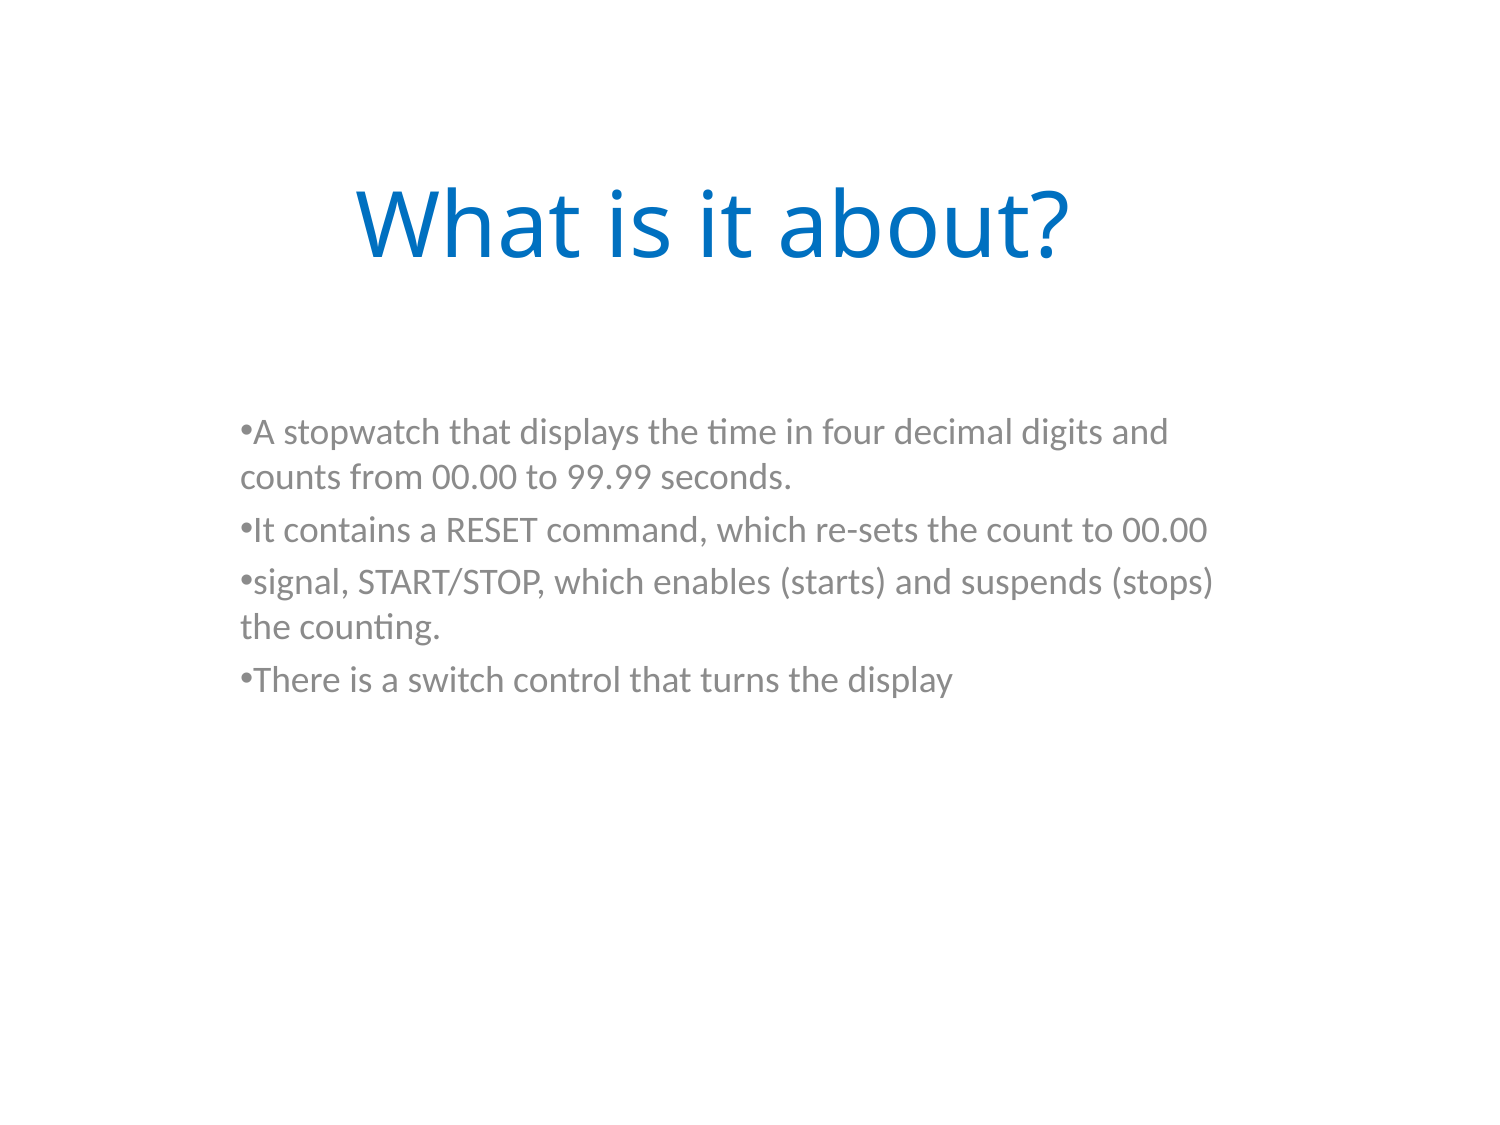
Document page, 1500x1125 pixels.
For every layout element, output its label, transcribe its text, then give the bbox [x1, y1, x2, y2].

title What is it about? [87, 99, 1363, 342]
subtitle A stopwatch that displays the time in four decimal digits and counts from 00.00 to 99.99 seconds. It contains a RESET command, which re-sets the count to 00.00 signal, START/STOP, which enables (starts) and suspends (stops) the counting. There is a switch control that turns the display [225, 399, 1275, 688]
